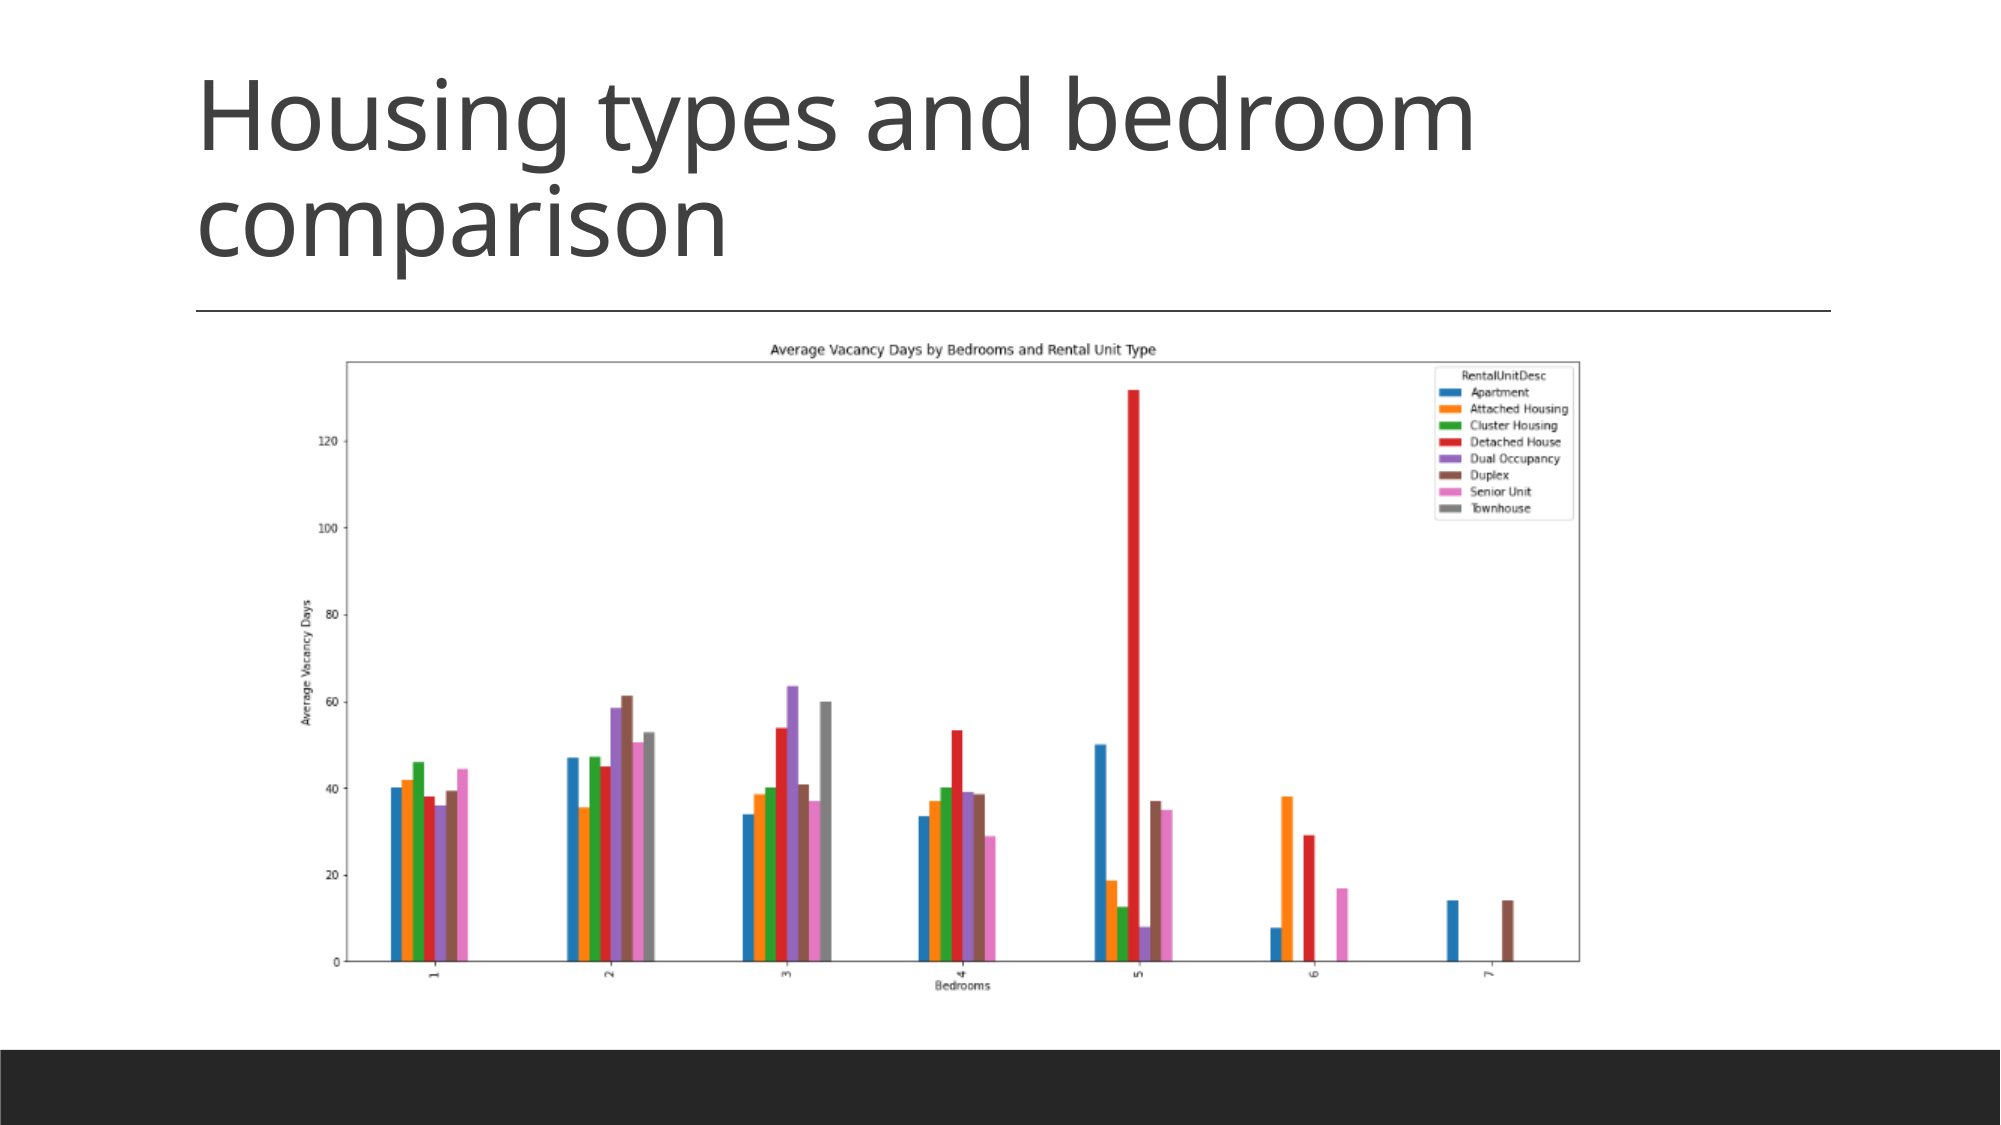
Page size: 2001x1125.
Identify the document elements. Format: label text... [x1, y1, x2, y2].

picture [274, 333, 1607, 1000]
title Housing types and bedroom comparison [180, 47, 1830, 285]
